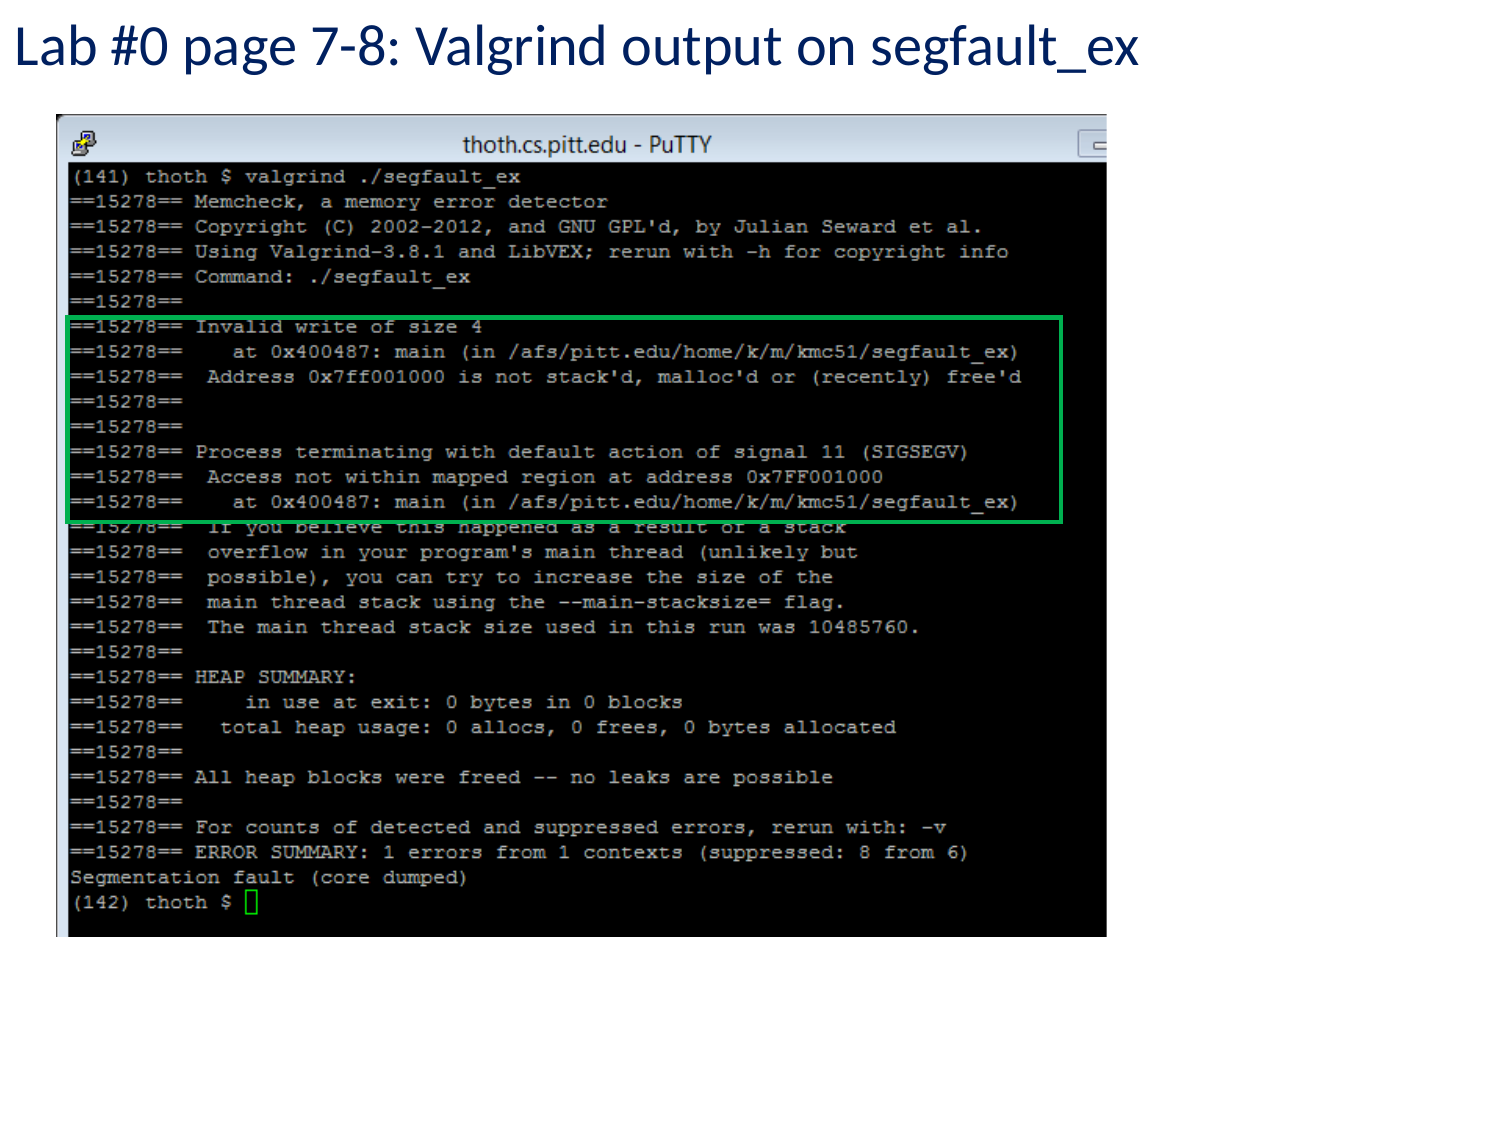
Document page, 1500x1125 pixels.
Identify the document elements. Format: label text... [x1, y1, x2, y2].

picture [54, 114, 1107, 937]
text_box Lab #0 page 7-8: Valgrind output on segfault_ex [0, 0, 1335, 85]
